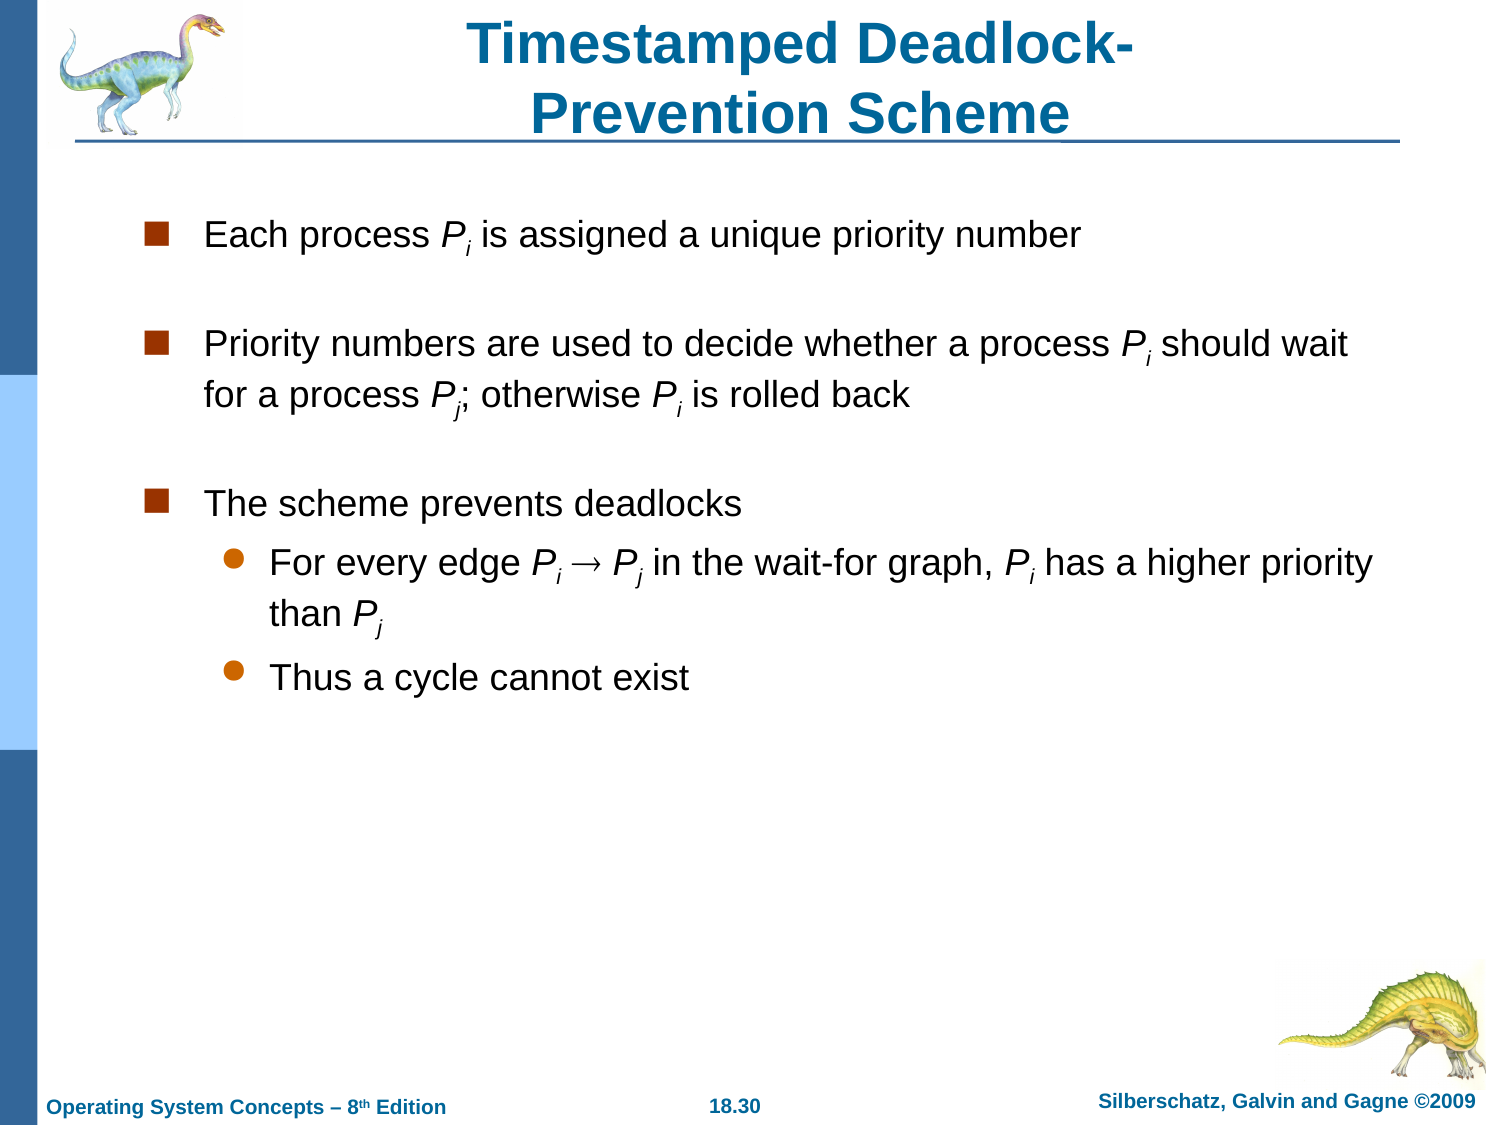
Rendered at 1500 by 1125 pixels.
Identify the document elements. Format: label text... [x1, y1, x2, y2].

picture [1275, 959, 1486, 1090]
picture [46, 0, 243, 149]
list Each process Pi is assigned a unique priority number Priority numbers are used to decide whether a process Pi should wait for a process Pj; otherwise Pi is rolled back The scheme prevents deadlocks For every edge Pi  Pj in the wait-for graph, Pi has a higher priority than Pj Thus a cycle cannot exist [132, 202, 1401, 946]
title Timestamped Deadlock- Prevention Scheme [165, 77, 1437, 154]
